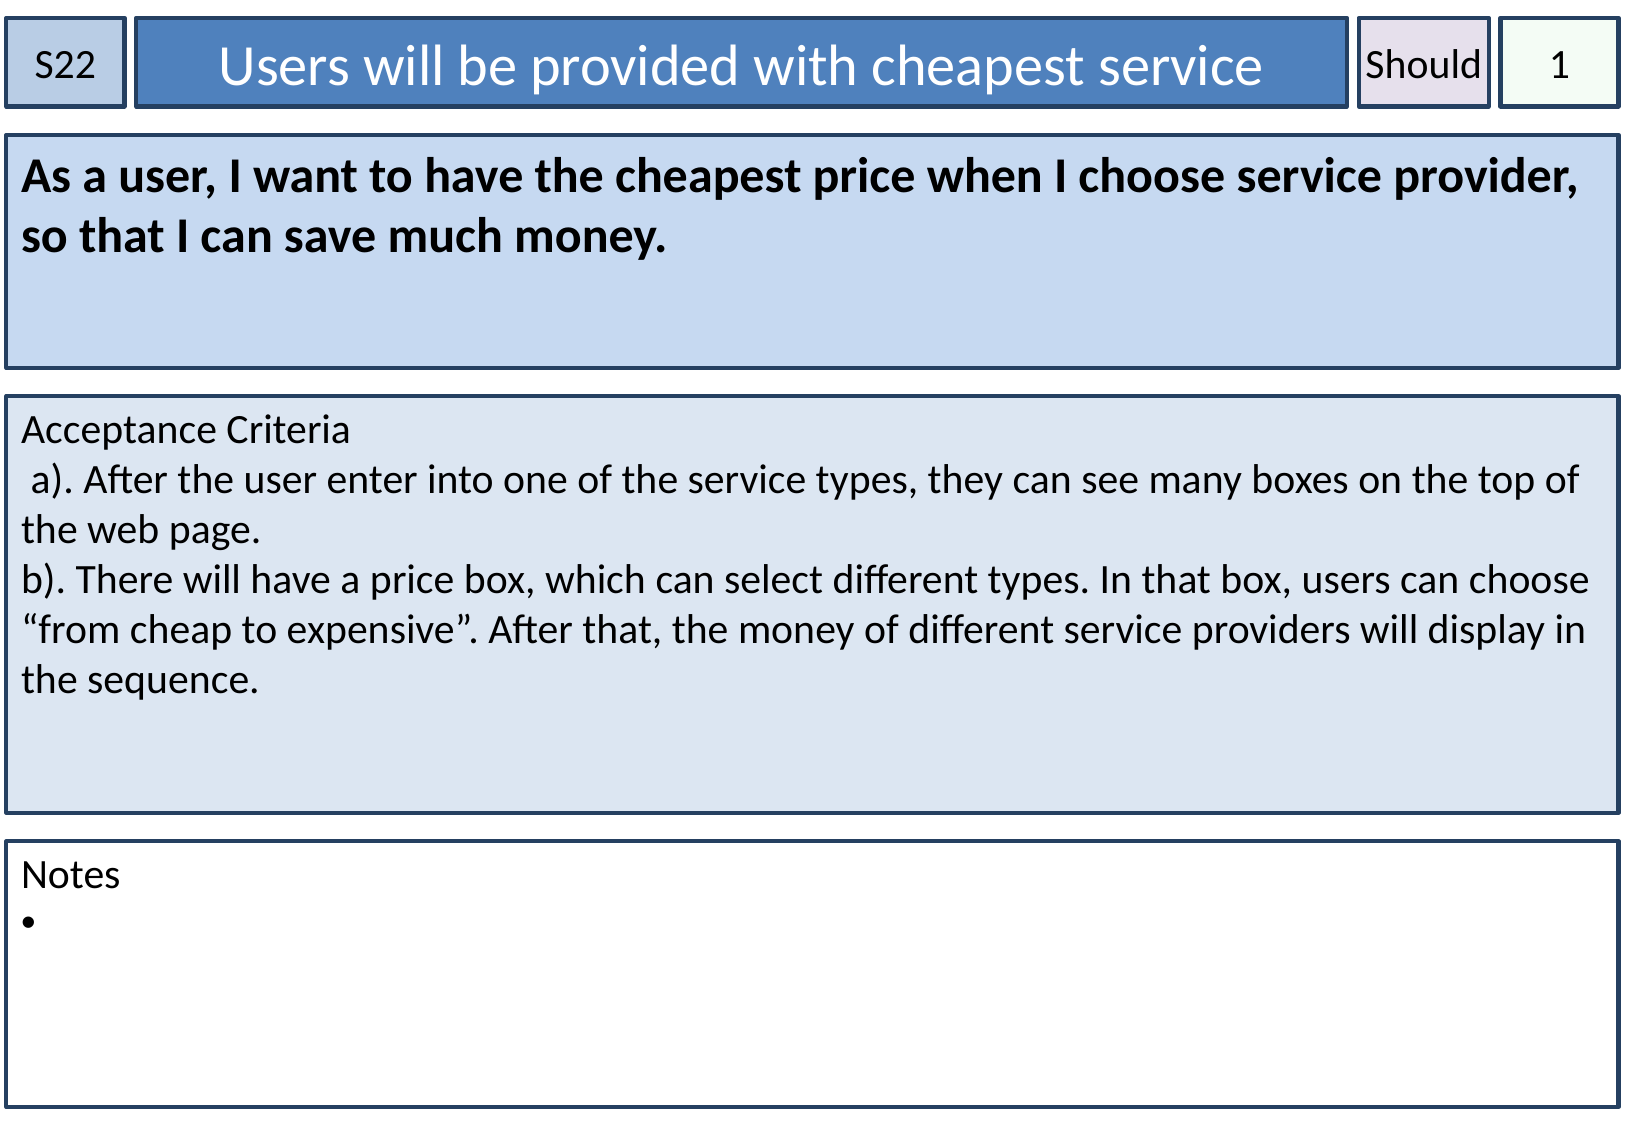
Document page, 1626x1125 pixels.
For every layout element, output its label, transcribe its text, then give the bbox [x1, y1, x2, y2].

text_box Should [1357, 16, 1491, 109]
text_box As a user, I want to have the cheapest price when I choose service provider, so that I can save much money. [4, 133, 1621, 370]
text_box Notes [4, 839, 1621, 1109]
text_box 1 [1498, 16, 1621, 109]
text_box Users will be provided with cheapest service [134, 16, 1349, 109]
text_box Acceptance Criteria a). After the user enter into one of the service types, they can see many boxes on the top of the web page. b). There will have a price box, which can select different types. In that box, users can choose “from cheap to expensive”. After that, the money of different service providers will display in the sequence. [4, 394, 1621, 815]
text_box S22 [4, 16, 127, 109]
